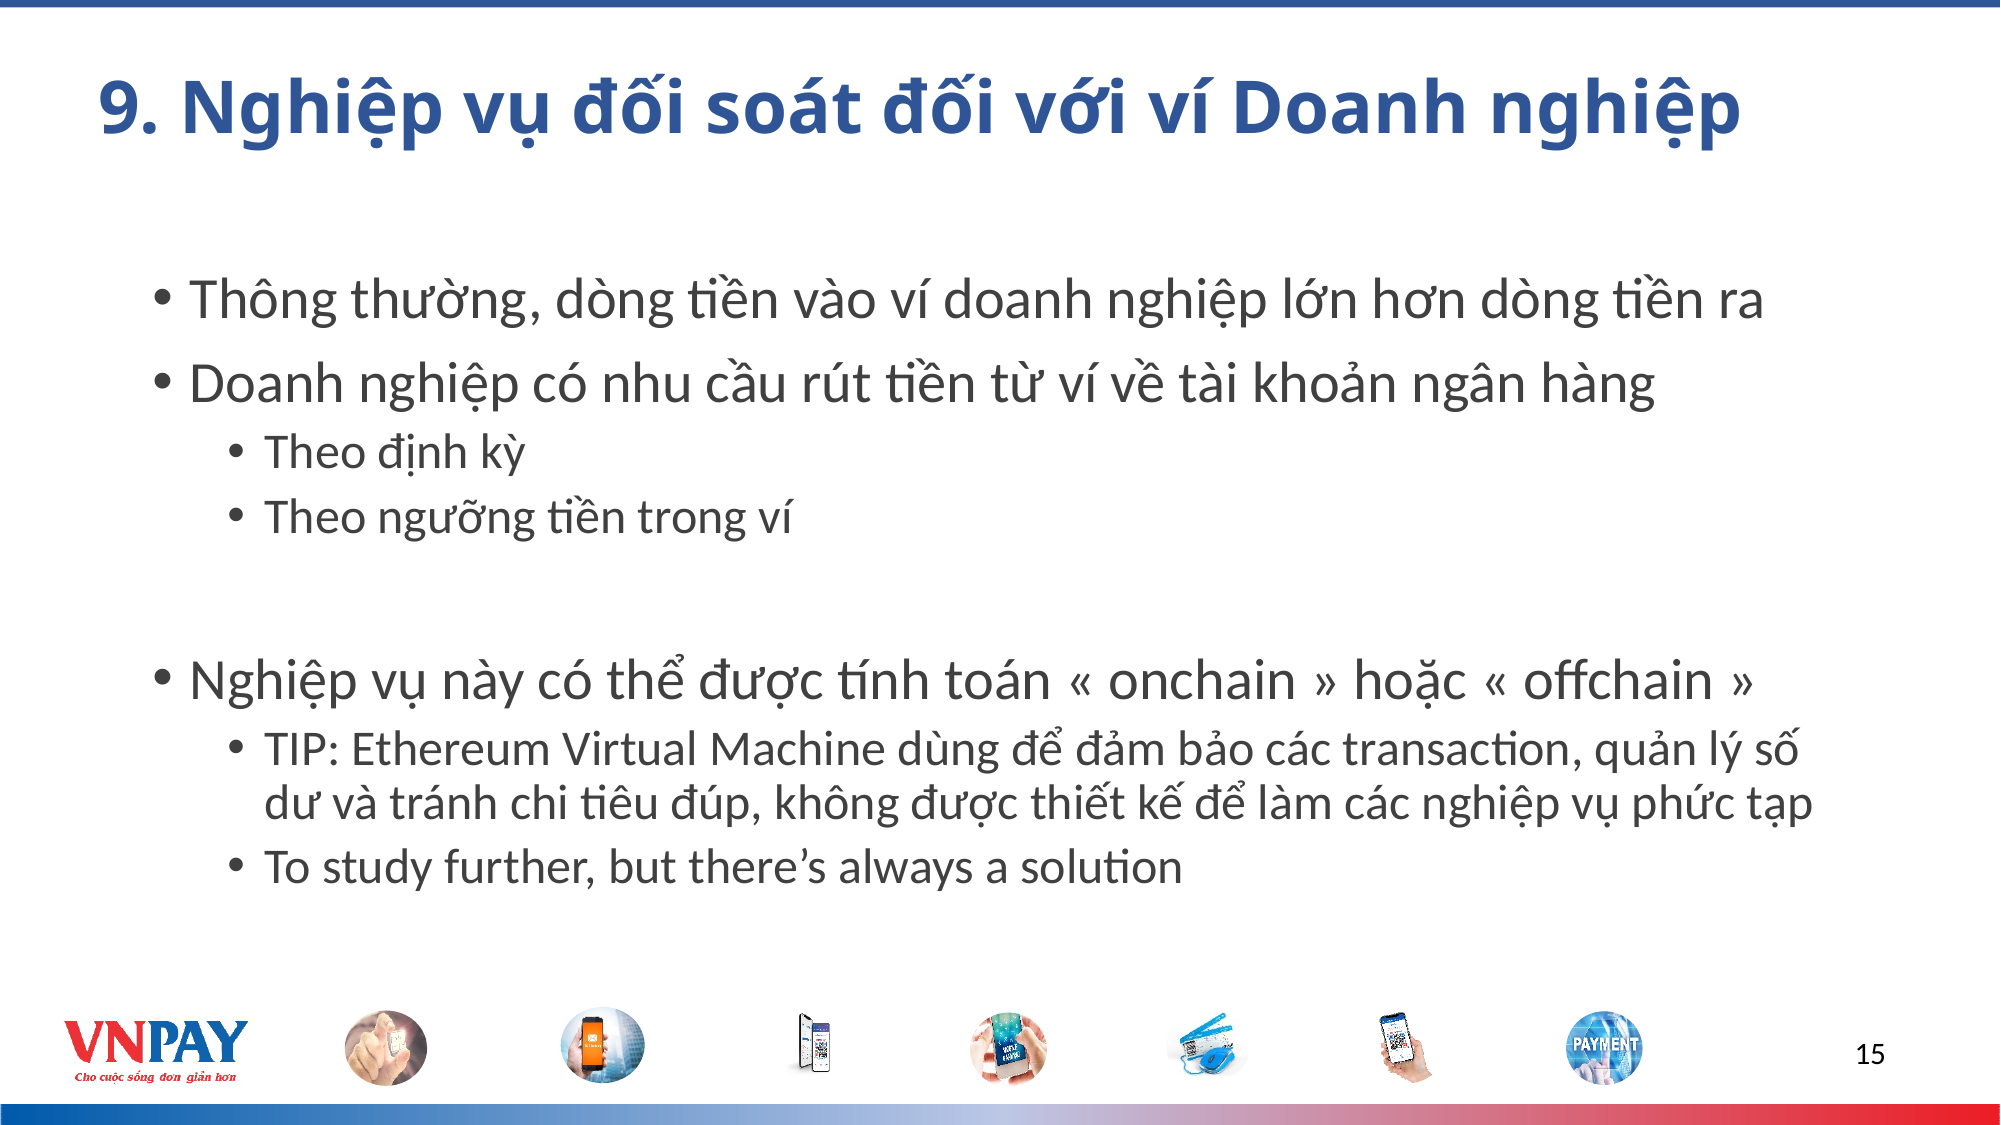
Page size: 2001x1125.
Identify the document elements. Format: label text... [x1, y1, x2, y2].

picture [778, 1010, 858, 1087]
title 9. Nghiệp vụ đối soát đối với ví Doanh nghiệp [83, 41, 1917, 179]
picture [0, 1104, 2000, 1125]
slide_number 15 [1654, 1025, 1901, 1073]
picture [64, 1021, 248, 1084]
picture [1166, 1008, 1250, 1084]
picture [1566, 1011, 1643, 1085]
picture [344, 1010, 428, 1086]
list Thông thường, dòng tiền vào ví doanh nghiệp lớn hơn dòng tiền ra Doanh nghiệp có nhu cầu rút tiền từ ví về tài khoản ngân hàng Theo định kỳ Theo ngưỡng tiền trong ví Nghiệp vụ này có thể được tính toán « onchain » hoặc « offchain » TIP: Ethereum Virtual Machine dùng để đảm bảo các transaction, quản lý số dư và tránh chi tiêu đúp, không được thiết kế để làm các nghiệp vụ phức tạp To study further, but there’s always a solution [137, 261, 1863, 944]
picture [1369, 1006, 1447, 1084]
picture [560, 1006, 645, 1084]
picture [970, 1012, 1047, 1087]
